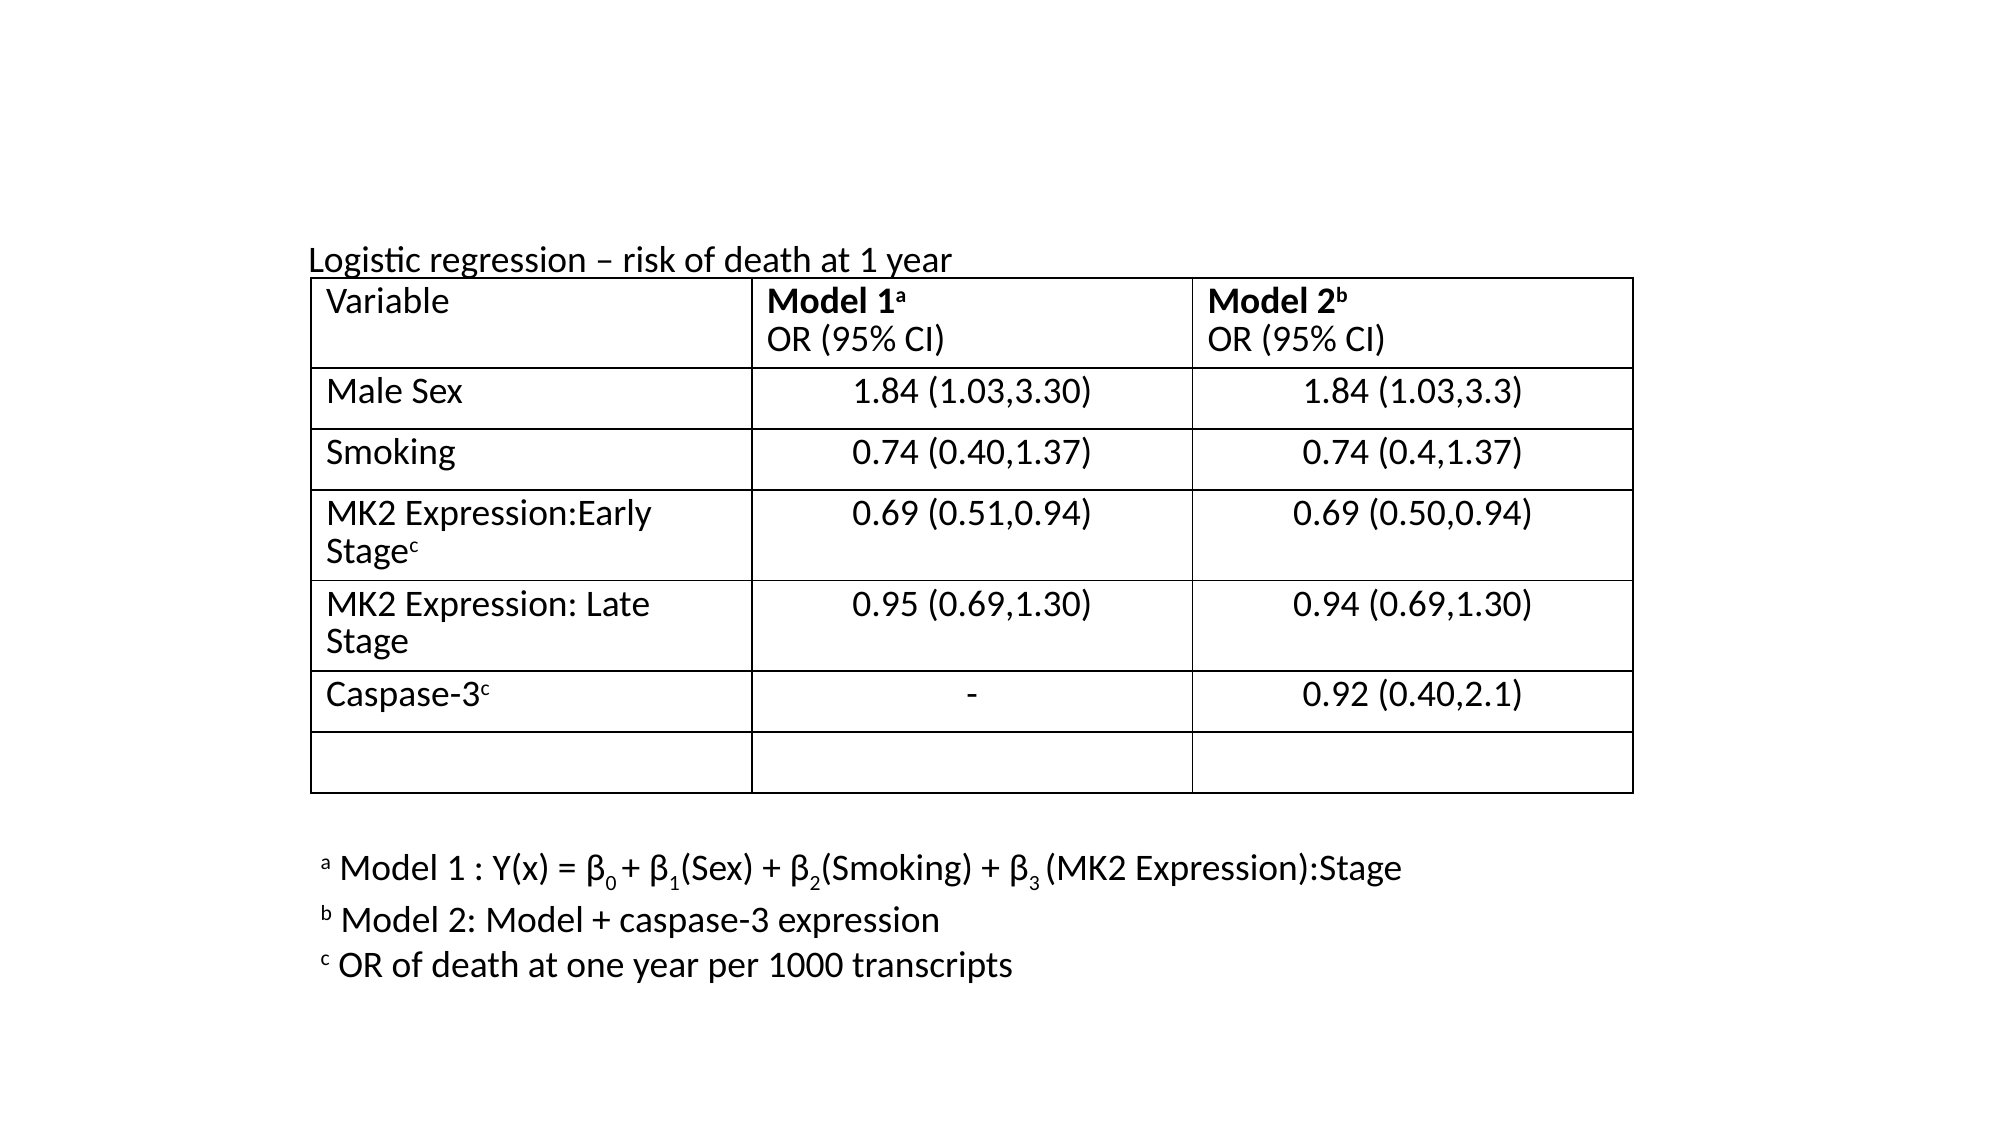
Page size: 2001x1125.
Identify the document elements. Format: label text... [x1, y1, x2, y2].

table_cell 0.92 (0.40,2.1) [1193, 672, 1632, 731]
table_cell Male Sex [312, 369, 751, 428]
text_box Logistic regression – risk of death at 1 year [293, 227, 1163, 287]
table_cell Caspase-3c [312, 672, 751, 731]
table_cell MK2 Expression: Late Stage [312, 581, 751, 670]
text_box a Model 1 : Y(x) = β0 + β1(Sex) + β2(Smoking) + β3 (MK2 Expression):Stage b Model 2: Model + caspase-3 expression c OR of death at one year per 1000 transcripts [305, 836, 1418, 992]
table_cell [312, 733, 751, 792]
table_cell [753, 733, 1192, 792]
table_cell 0.74 (0.40,1.37) [753, 430, 1192, 489]
table_cell 0.69 (0.51,0.94) [753, 491, 1192, 580]
table_cell Smoking [312, 430, 751, 489]
table_cell 0.94 (0.69,1.30) [1193, 581, 1632, 670]
table_cell 0.69 (0.50,0.94) [1193, 491, 1632, 580]
table_header Model 2b OR (95% CI) [1193, 279, 1632, 367]
table_cell [1193, 733, 1632, 792]
table_header Model 1a OR (95% CI) [753, 279, 1192, 367]
table_cell 1.84 (1.03,3.30) [753, 369, 1192, 428]
table_cell 0.74 (0.4,1.37) [1193, 430, 1632, 489]
table_header Variable [312, 287, 751, 367]
table_cell MK2 Expression:Early Stagec [312, 491, 751, 580]
table_cell 0.95 (0.69,1.30) [753, 581, 1192, 670]
table_cell - [753, 672, 1192, 731]
table_cell 1.84 (1.03,3.3) [1193, 369, 1632, 428]
